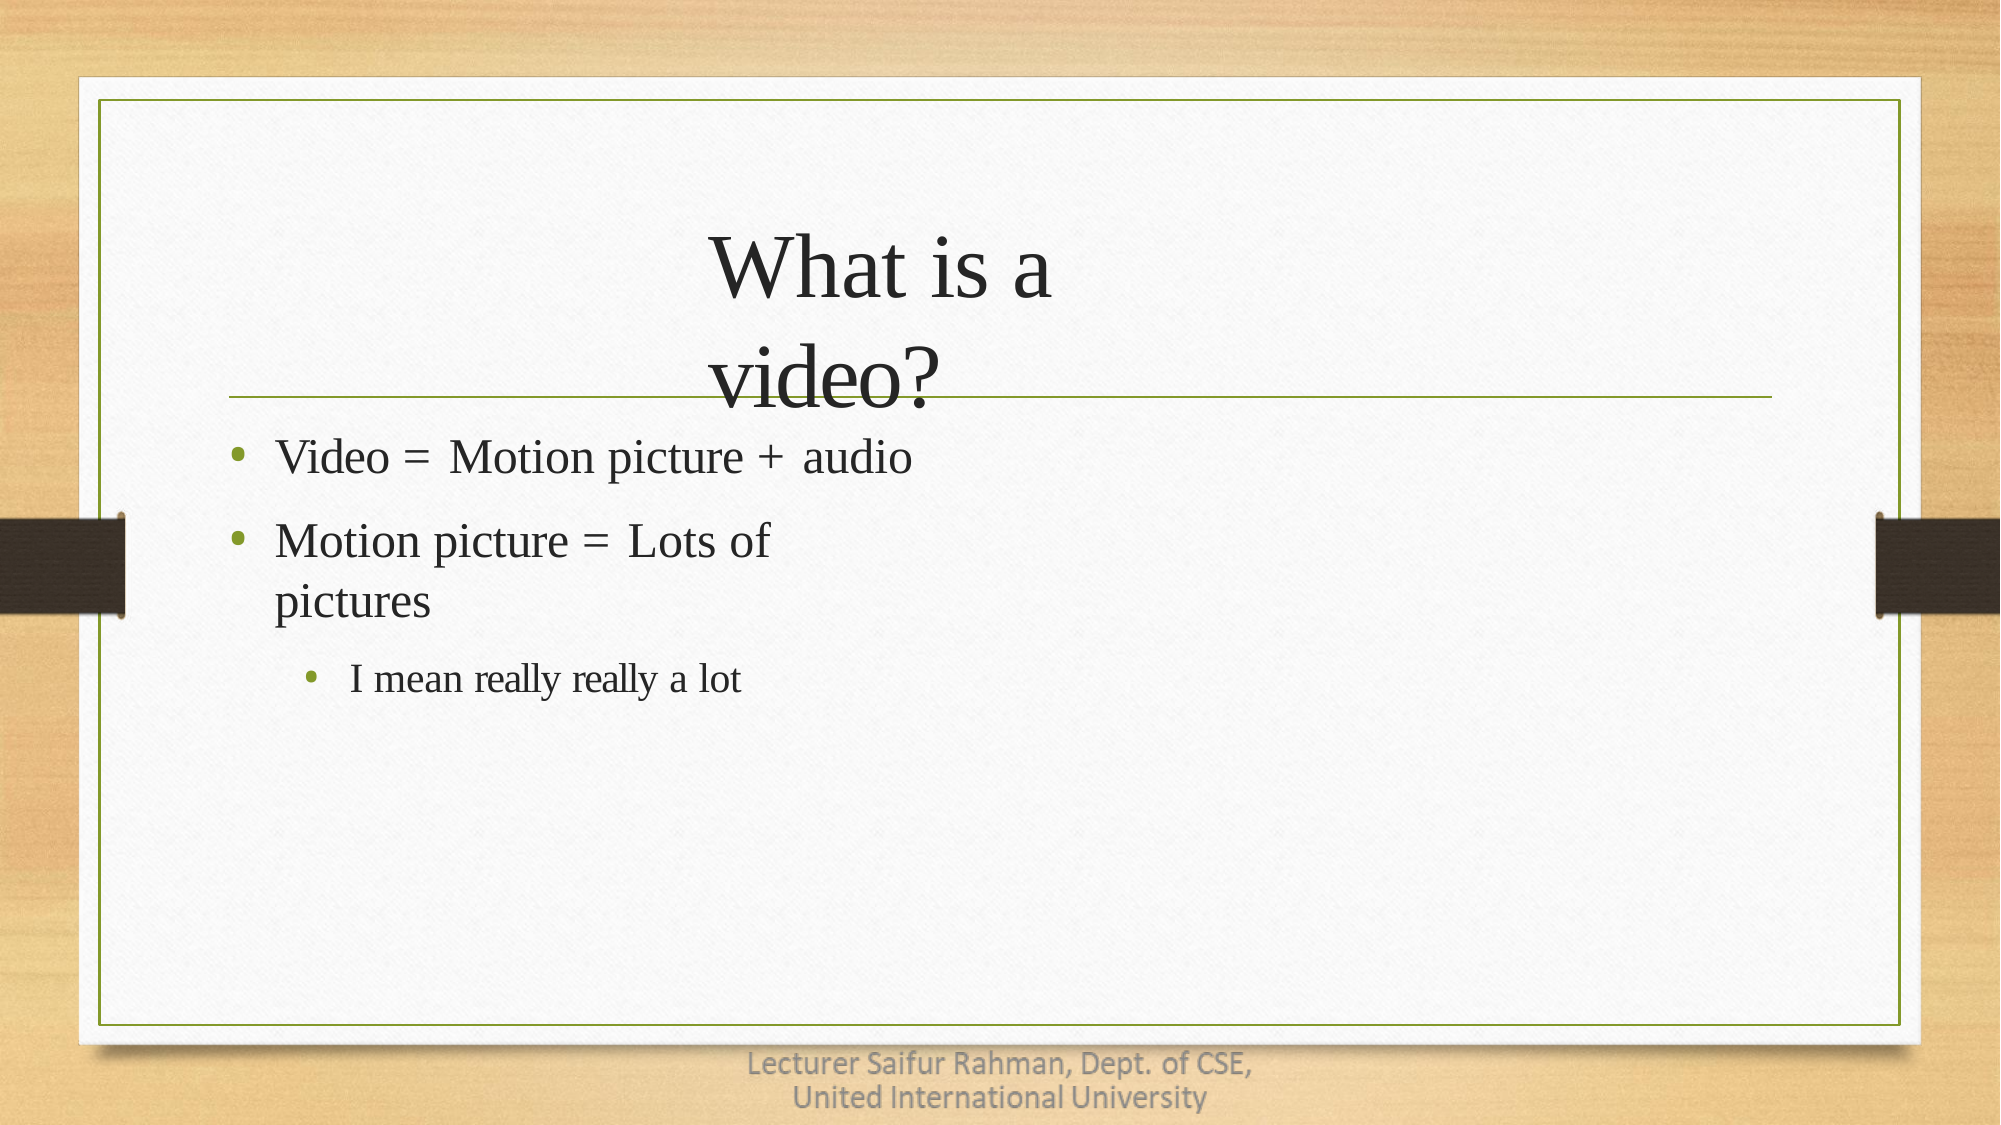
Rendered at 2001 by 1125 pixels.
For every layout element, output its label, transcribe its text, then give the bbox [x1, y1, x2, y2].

text_box Video = Motion picture + audio Motion picture = Lots of pictures I mean really really a lot [225, 406, 939, 701]
title What is a video? [706, 203, 1294, 426]
picture [0, 0, 2000, 1125]
